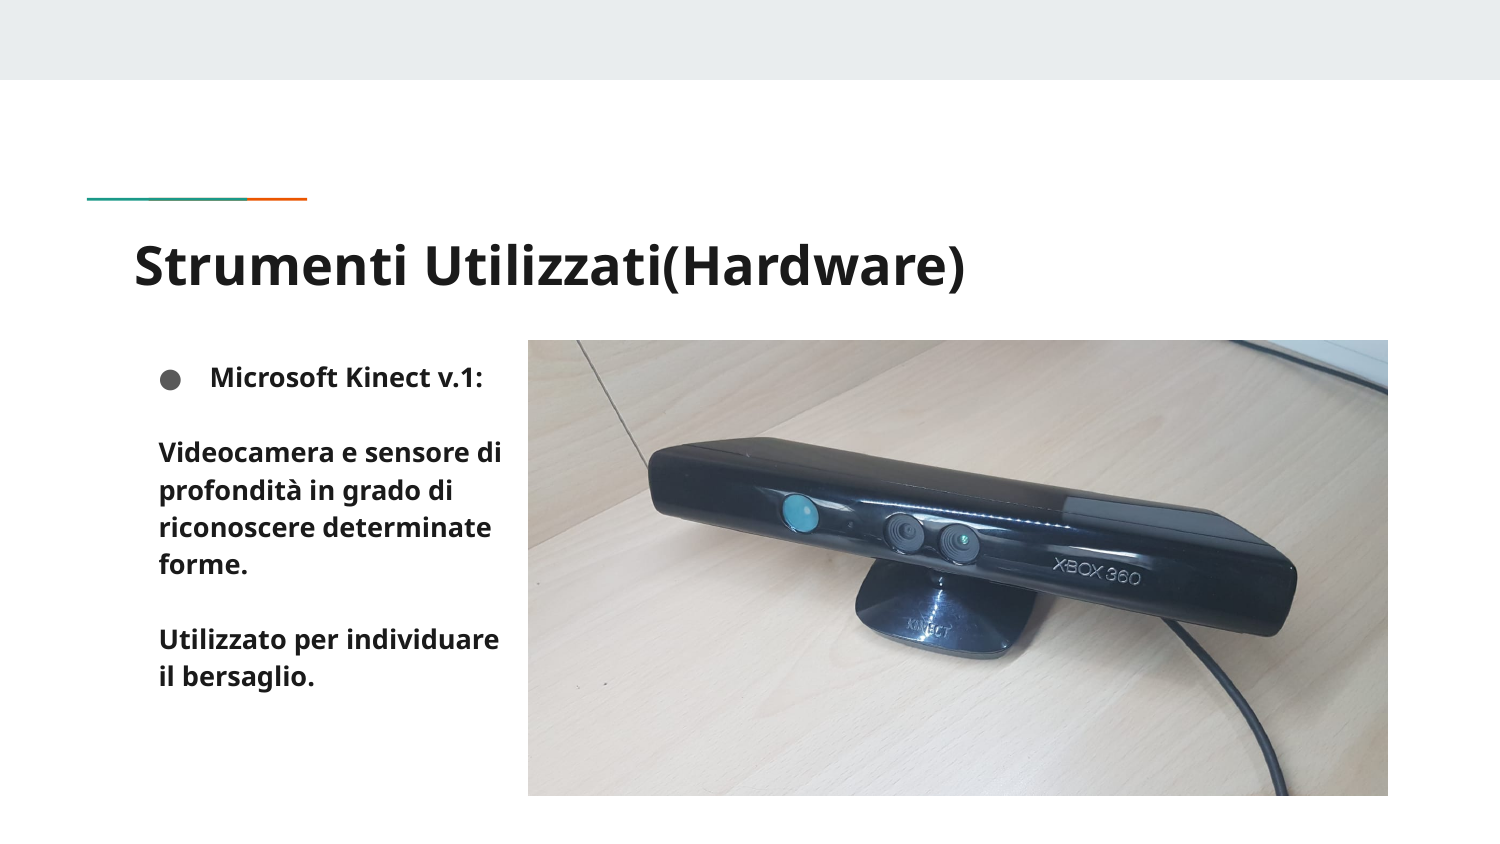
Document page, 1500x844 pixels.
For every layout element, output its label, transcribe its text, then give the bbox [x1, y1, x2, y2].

list Microsoft Kinect v.1: Videocamera e sensore di profondità in grado di riconoscere determinate forme. Utilizzato per individuare il bersaglio. [119, 341, 525, 712]
picture [527, 340, 1388, 796]
title Strumenti Utilizzati(Hardware) [119, 216, 1381, 305]
